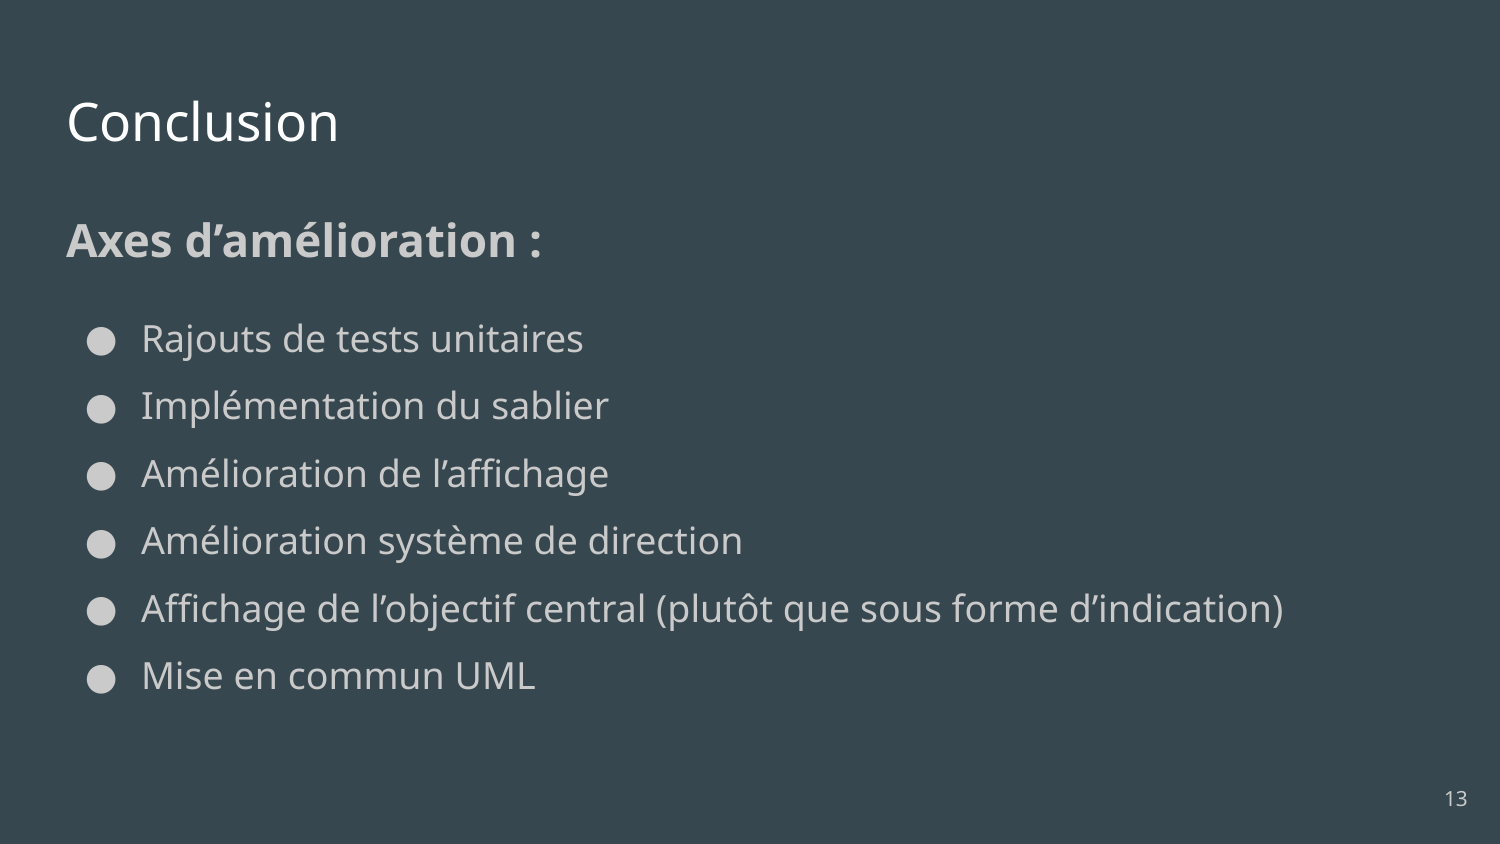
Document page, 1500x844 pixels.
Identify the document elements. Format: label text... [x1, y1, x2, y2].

slide_number ‹#› [1392, 767, 1483, 833]
list Axes d’amélioration : Rajouts de tests unitaires Implémentation du sablier Amélioration de l’affichage Amélioration système de direction Affichage de l’objectif central (plutôt que sous forme d’indication) Mise en commun UML [51, 189, 1449, 750]
title Conclusion [51, 72, 1449, 167]
